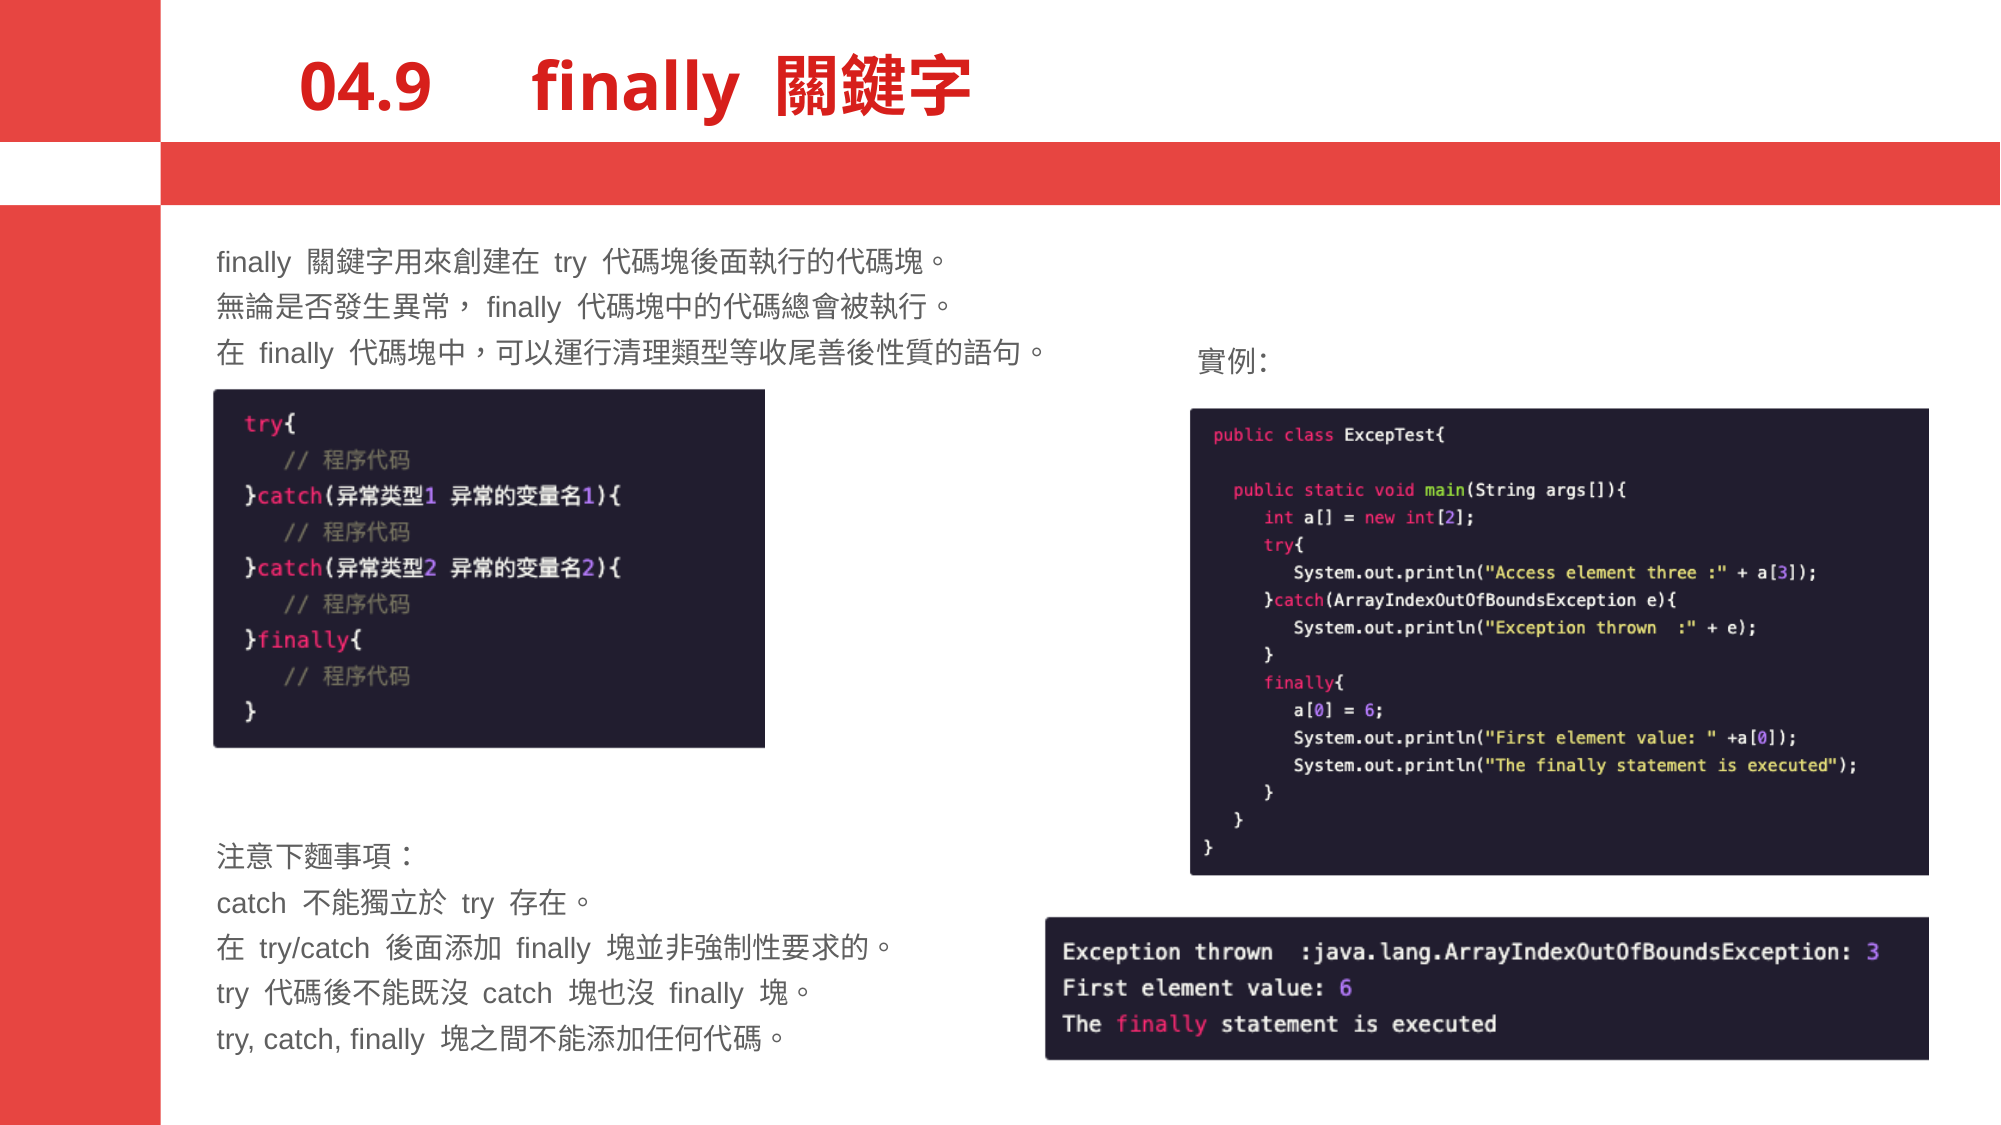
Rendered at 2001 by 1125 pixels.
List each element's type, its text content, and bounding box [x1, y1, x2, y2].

text_box 注意下麵事項： catch 不能獨立於 try 存在。 在 try/catch 後面添加 finally 塊並非強制性要求的。 try 代碼後不能既沒 catch 塊也沒 finally 塊。 try, catch, finally 塊之間不能添加任何代碼。 [201, 820, 934, 1063]
text_box 實例： [1183, 325, 1301, 387]
title 04.9 finally 關鍵字 [201, 16, 1929, 133]
picture [1183, 393, 1929, 891]
picture [201, 377, 765, 767]
text_box finally 關鍵字用來創建在 try 代碼塊後面執行的代碼塊。 無論是否發生異常，finally 代碼塊中的代碼總會被執行。 在 finally 代碼塊中，可以運行清理類型等收尾善後性質的語句。 [201, 225, 1929, 377]
picture [1033, 897, 1929, 1076]
